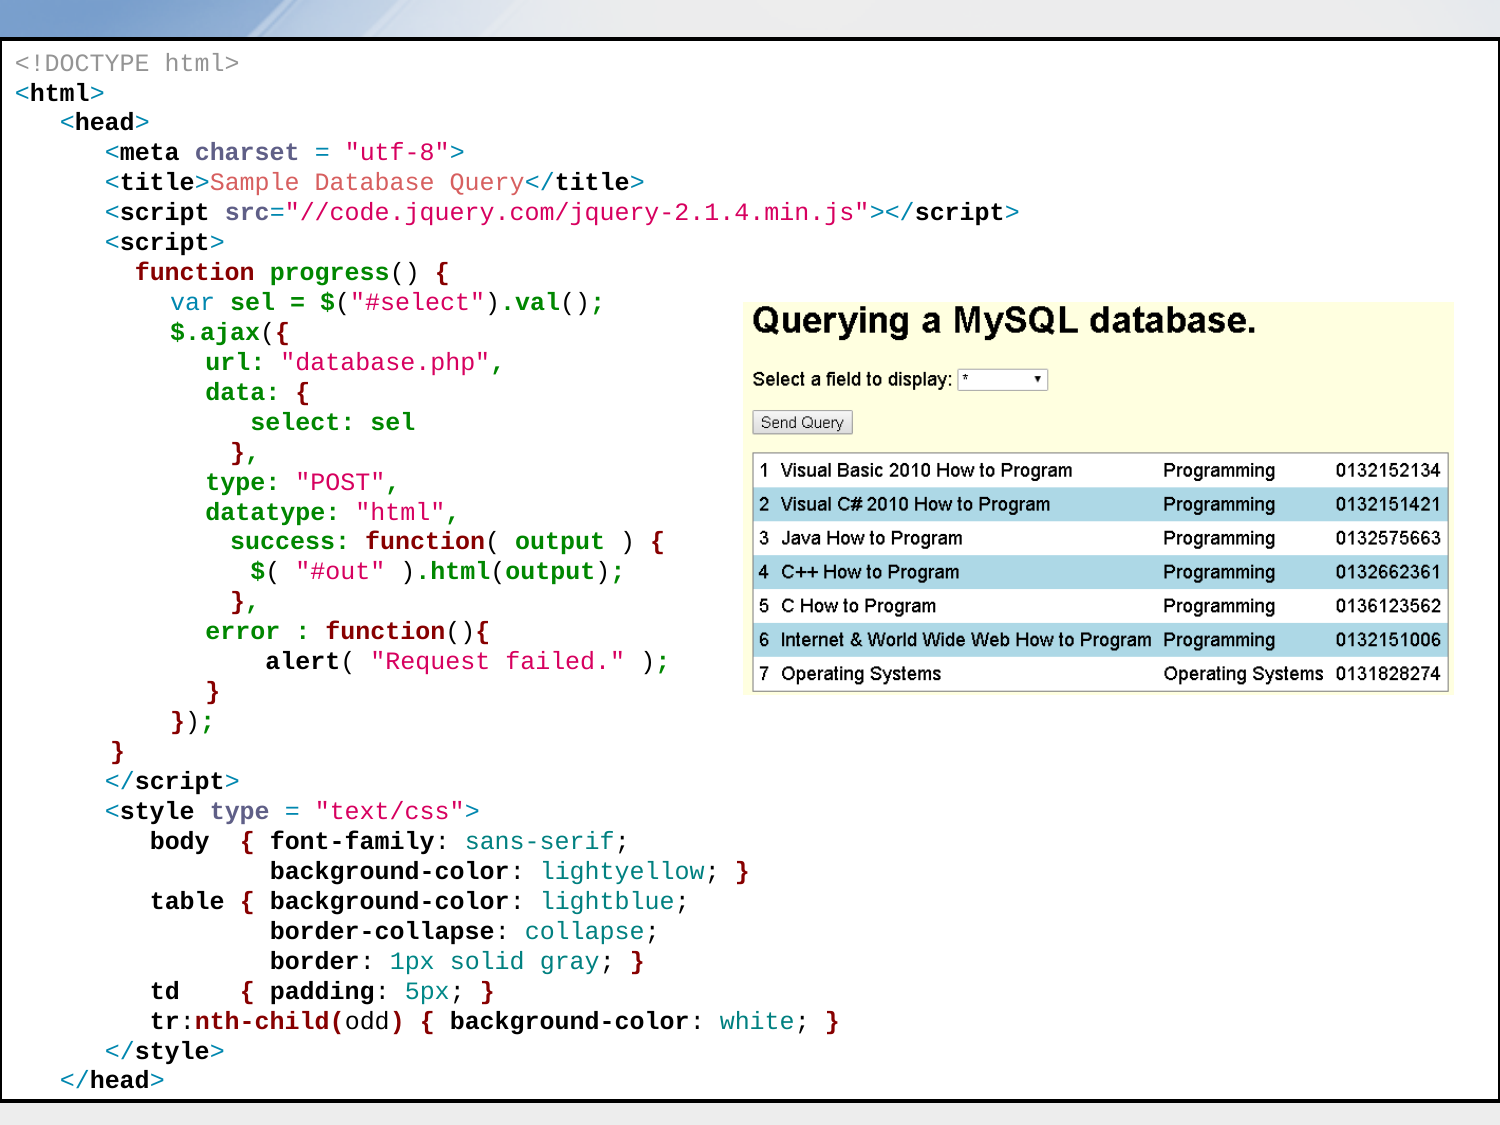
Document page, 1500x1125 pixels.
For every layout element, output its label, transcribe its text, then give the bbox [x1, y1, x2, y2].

picture [0, 1103, 1500, 1125]
text_box <!DOCTYPE html> <html> <head> <meta charset = "utf-8"> <title>Sample Database Query</title> <script src="//code.jquery.com/jquery-2.1.4.min.js"></script> <script> function progress() { var sel = $("#select").val(); $.ajax({ url: "database.php", data: { select: sel }, type: "POST", datatype: "html", success: function( output ) { $( "#out" ).html(output); }, error : function(){ alert( "Request failed." ); } }); } </script> <style type = "text/css"> body { font-family: sans-serif; background-color: lightyellow; } table { background-color: lightblue; border-collapse: collapse; border: 1px solid gray; } td { padding: 5px; } tr:nth-child(odd) { background-color: white; } </style> </head> [0, 37, 1500, 1103]
picture [742, 301, 1455, 695]
picture [0, 0, 1500, 37]
